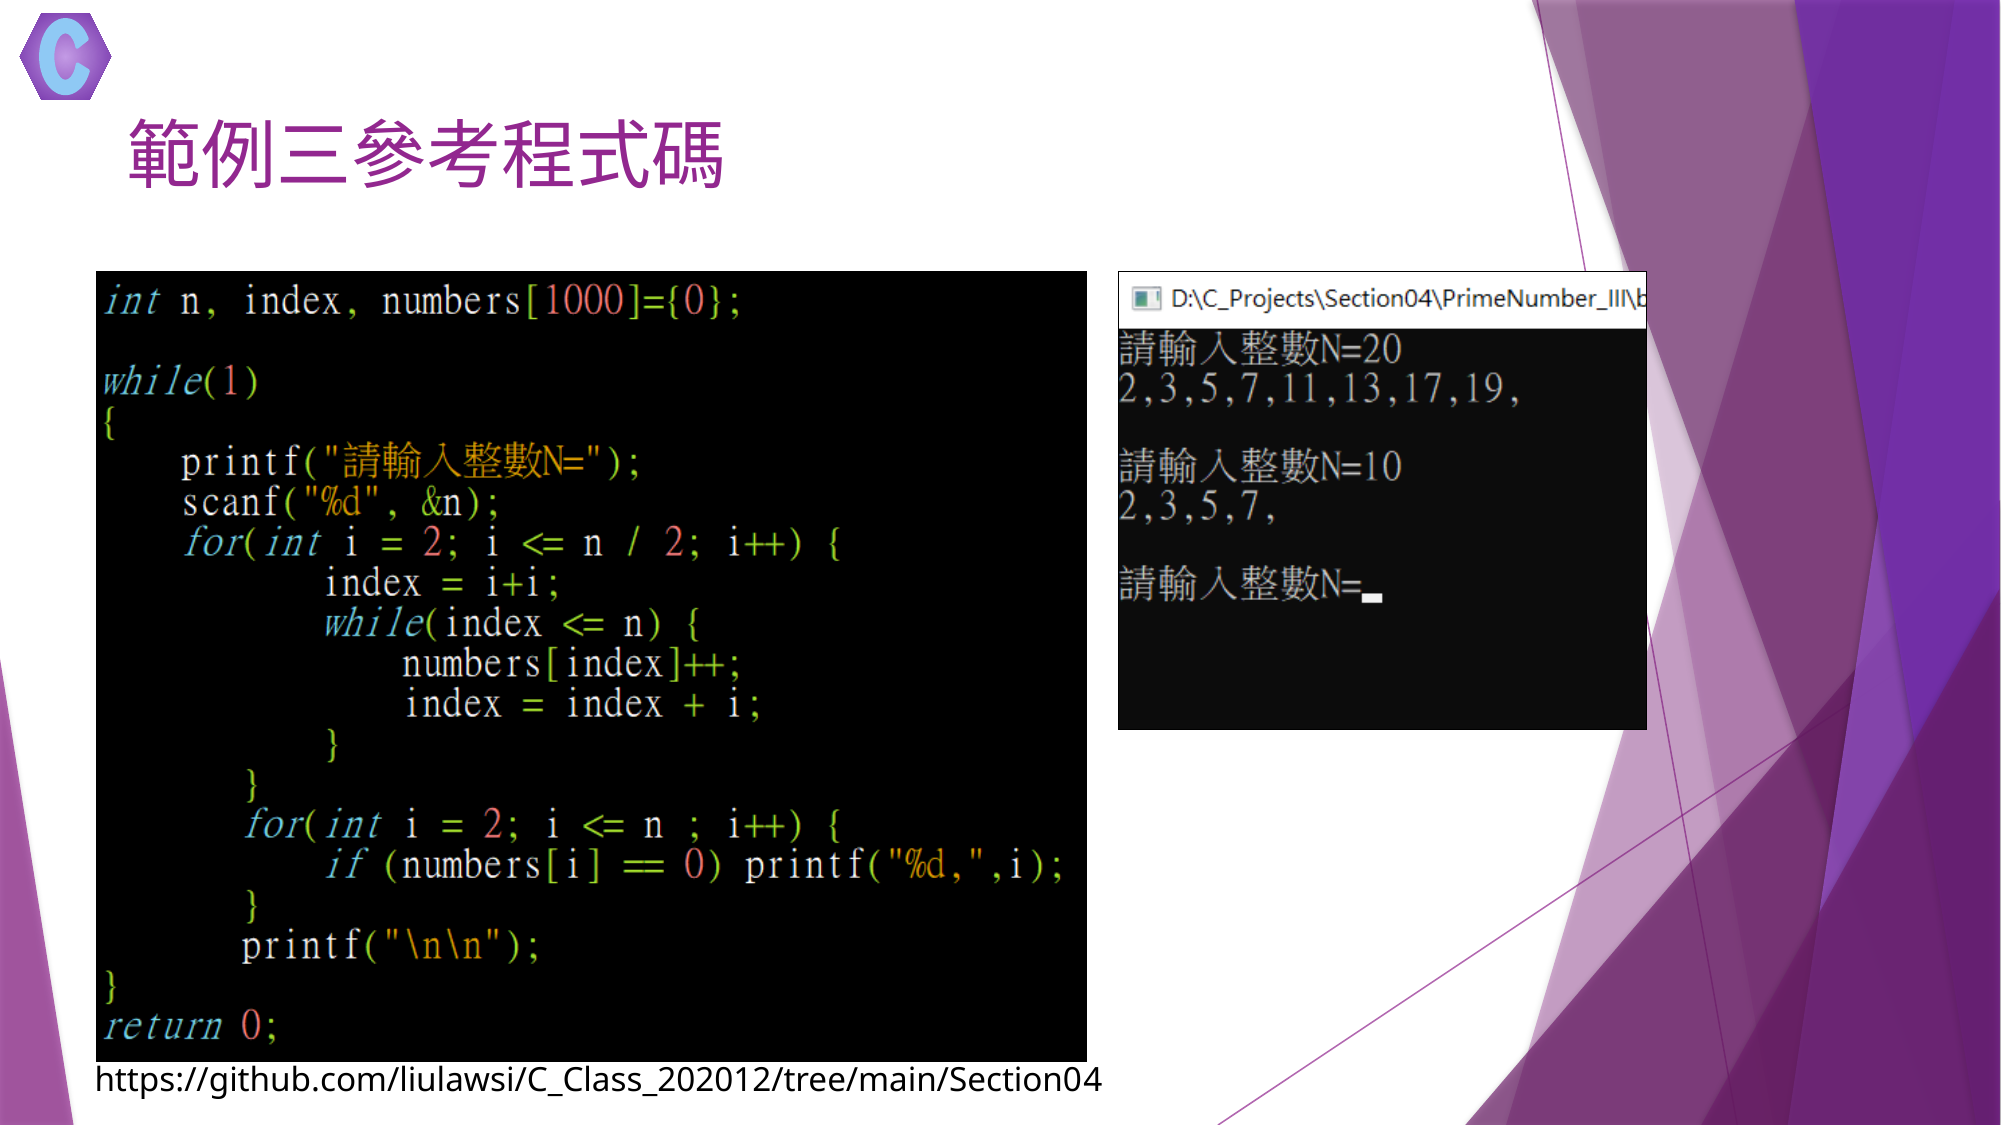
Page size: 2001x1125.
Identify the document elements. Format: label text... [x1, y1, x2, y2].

title 範例三參考程式碼 [111, 99, 1522, 317]
picture [95, 270, 1087, 1063]
picture [1117, 270, 1648, 730]
